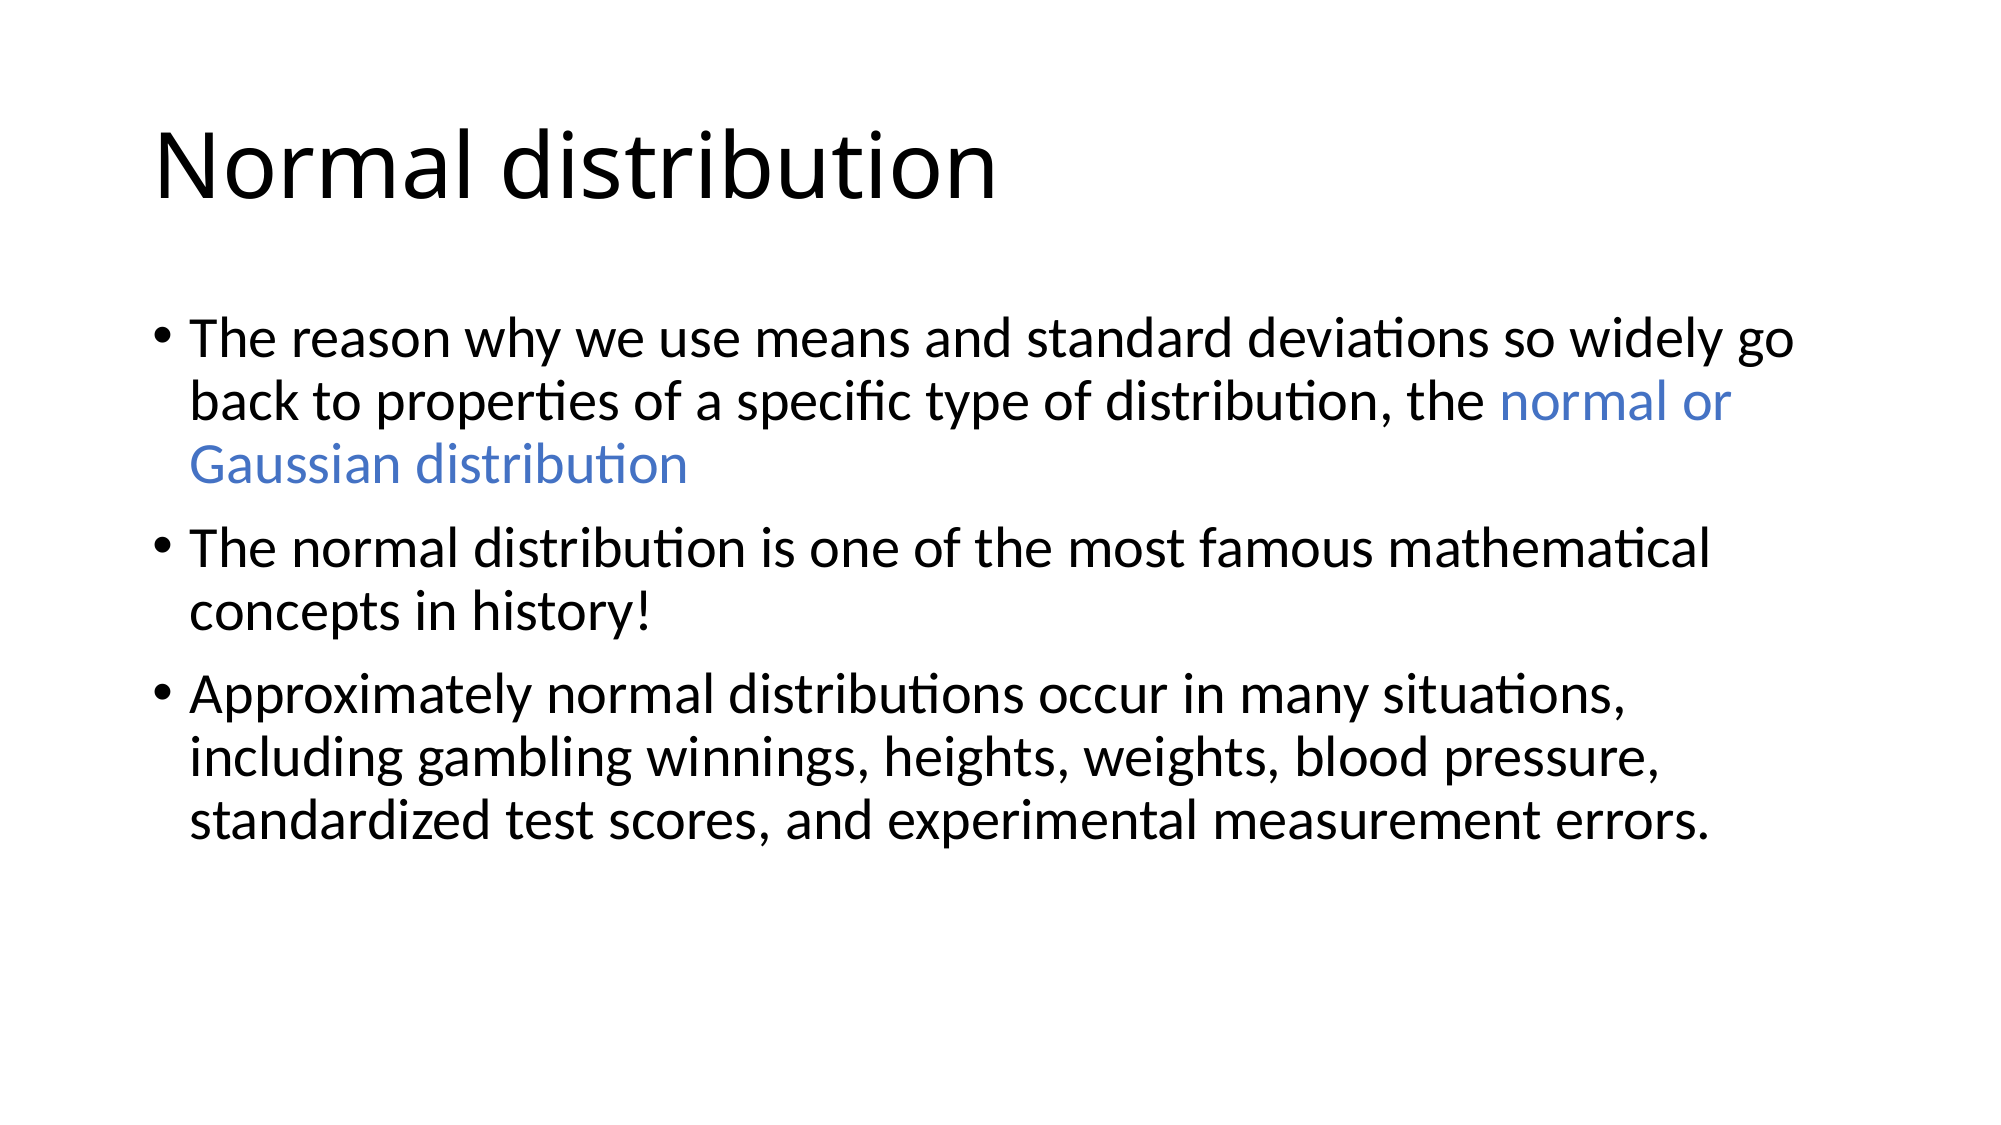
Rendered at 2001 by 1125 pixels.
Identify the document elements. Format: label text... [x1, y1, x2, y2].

list The reason why we use means and standard deviations so widely go back to properties of a specific type of distribution, the normal or Gaussian distribution The normal distribution is one of the most famous mathematical concepts in history! Approximately normal distributions occur in many situations, including gambling winnings, heights, weights, blood pressure, standardized test scores, and experimental measurement errors. [137, 299, 1863, 1014]
title Normal distribution [137, 59, 1863, 278]
